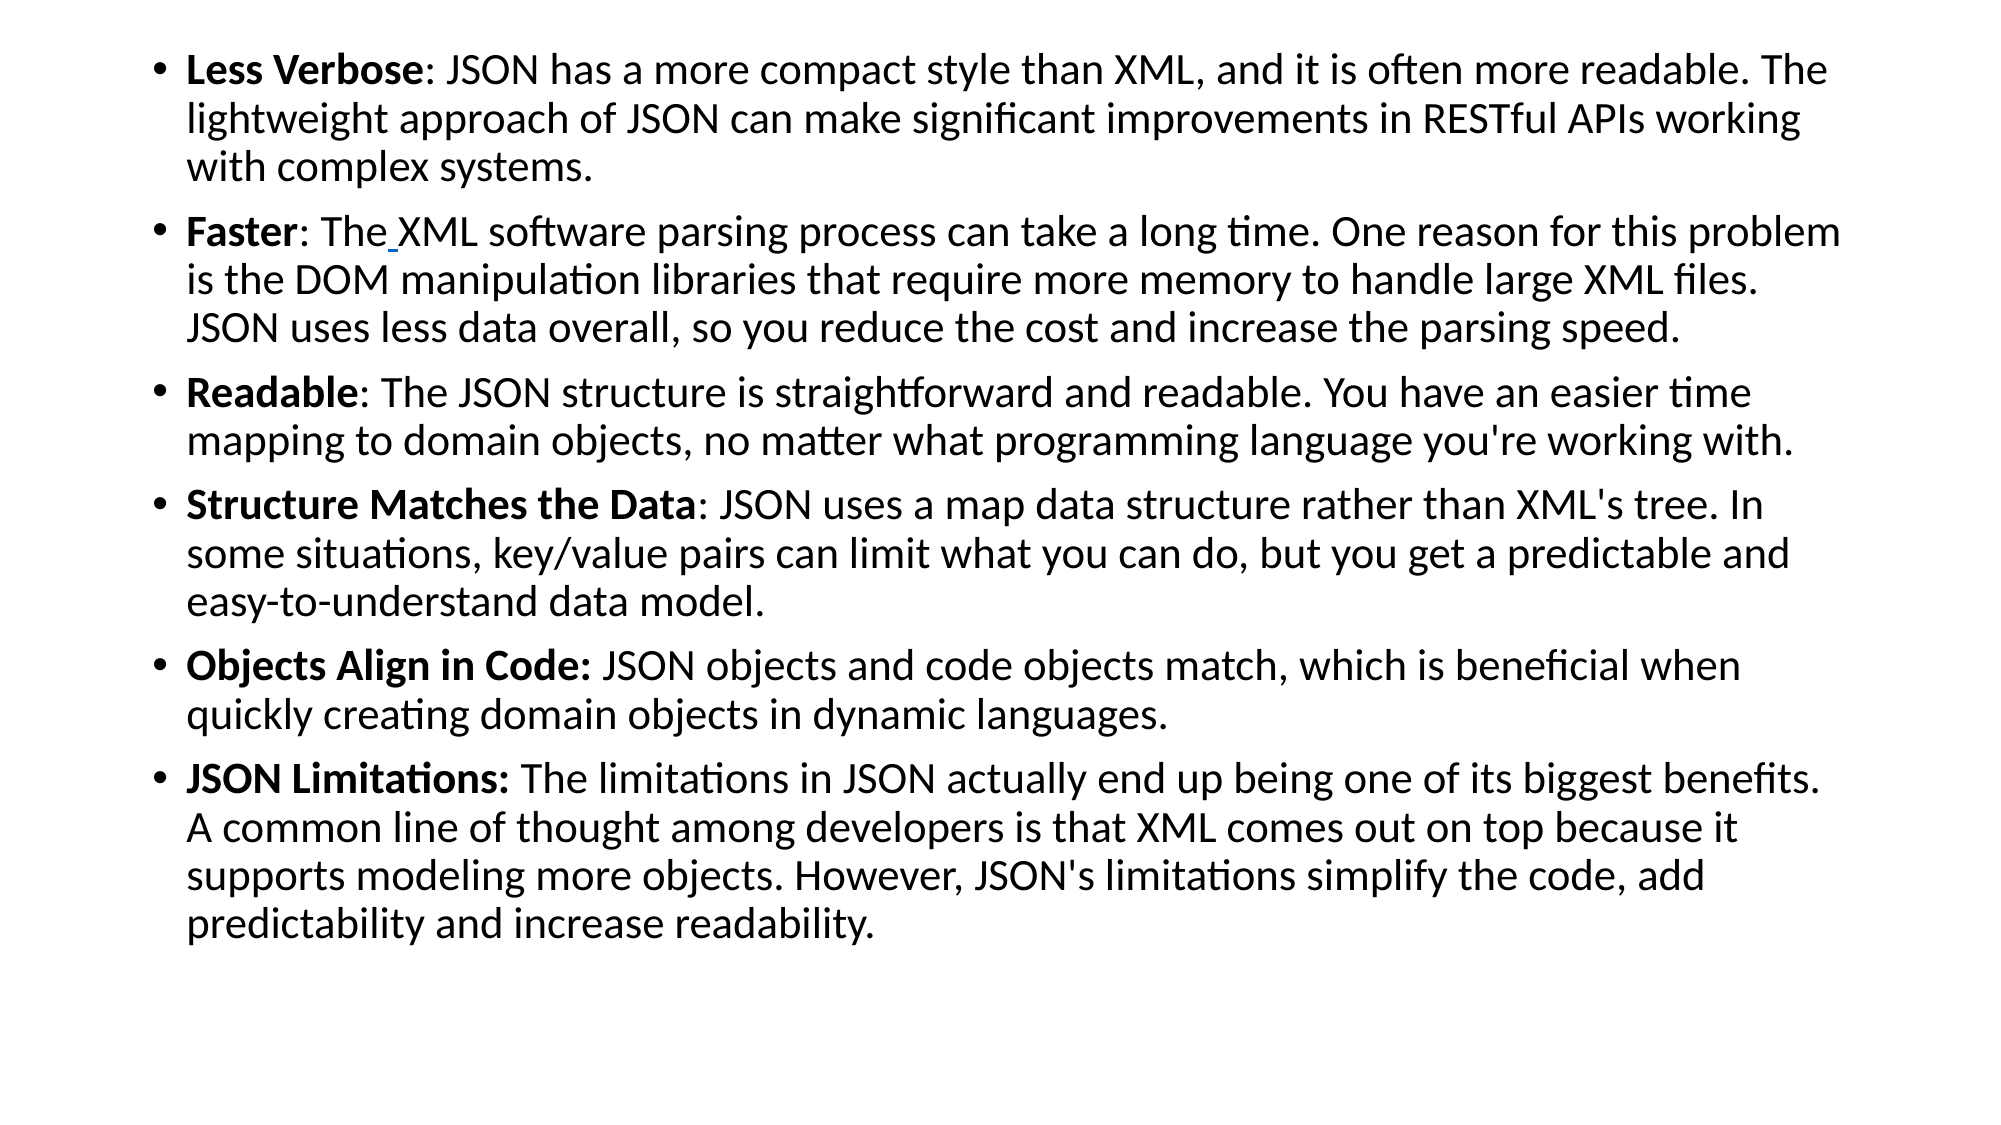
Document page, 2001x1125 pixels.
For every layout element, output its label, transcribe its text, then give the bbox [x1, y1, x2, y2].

list Less Verbose: JSON has a more compact style than XML, and it is often more readable. The lightweight approach of JSON can make significant improvements in RESTful APIs working with complex systems. Faster: The XML software parsing process can take a long time. One reason for this problem is the DOM manipulation libraries that require more memory to handle large XML files. JSON uses less data overall, so you reduce the cost and increase the parsing speed. Readable: The JSON structure is straightforward and readable. You have an easier time mapping to domain objects, no matter what programming language you're working with. Structure Matches the Data: JSON uses a map data structure rather than XML's tree. In some situations, key/value pairs can limit what you can do, but you get a predictable and easy-to-understand data model. Objects Align in Code: JSON objects and code objects match, which is beneficial when quickly creating domain objects in dynamic languages. JSON Limitations: The limitations in JSON actually end up being one of its biggest benefits. A common line of thought among developers is that XML comes out on top because it supports modeling more objects. However, JSON's limitations simplify the code, add predictability and increase readability. [137, 38, 1863, 1014]
